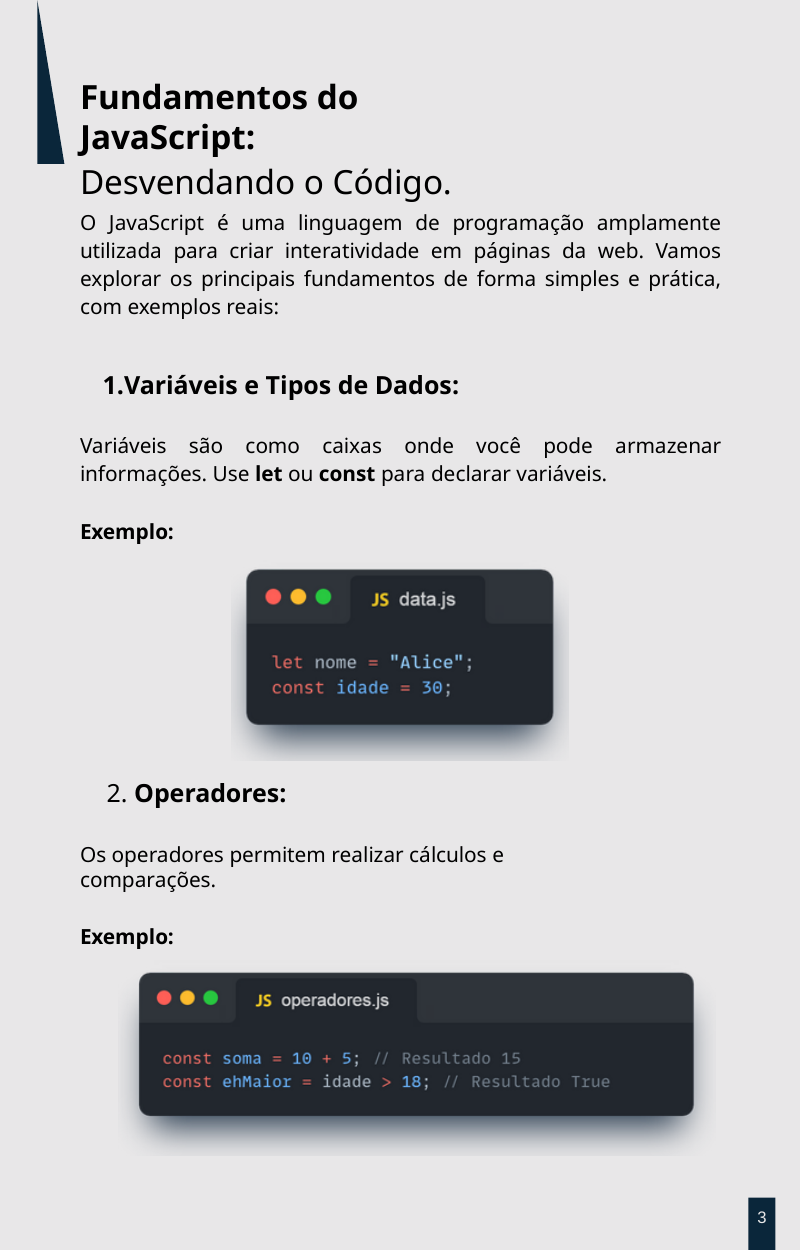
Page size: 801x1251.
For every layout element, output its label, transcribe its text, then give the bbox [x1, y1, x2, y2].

text_box [748, 1197, 776, 1206]
text_box 2. Operadores: Os operadores permitem realizar cálculos e comparações. Exemplo: [77, 775, 608, 949]
slide_number ‹#› [746, 1206, 780, 1250]
text_box Fundamentos do JavaScript: Desvendando o Código. [77, 68, 511, 202]
picture [231, 560, 570, 761]
text_box O JavaScript é uma linguagem de programação amplamente utilizada para criar interatividade em páginas da web. Vamos explorar os principais fundamentos de forma simples e prática, com exemplos reais: Variáveis e Tipos de Dados: Variáveis são como caixas onde você pode armazenar informações. Use let ou const para declarar variáveis. Exemplo: [77, 205, 722, 544]
picture [118, 955, 716, 1156]
